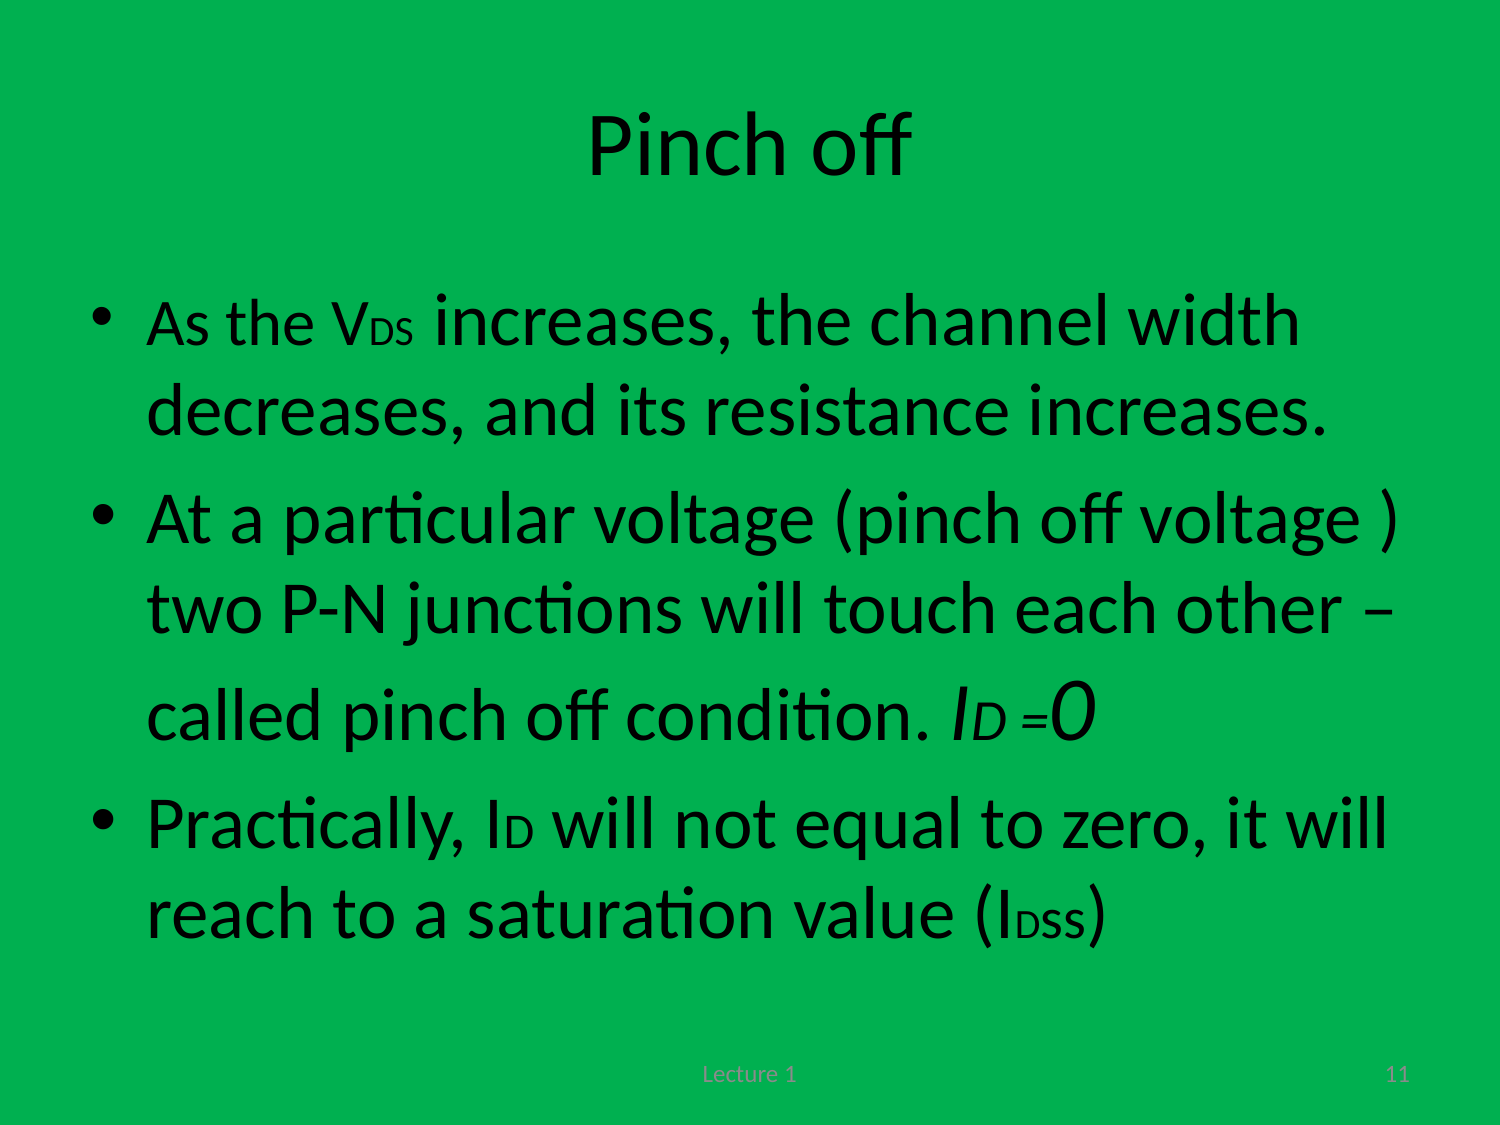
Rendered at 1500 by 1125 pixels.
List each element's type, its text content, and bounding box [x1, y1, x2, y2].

list As the VDS increases, the channel width decreases, and its resistance increases. At a particular voltage (pinch off voltage ) two P-N junctions will touch each other – called pinch off condition. ID =0 Practically, ID will not equal to zero, it will reach to a saturation value (IDss) [75, 262, 1425, 1005]
title Pinch off [75, 45, 1425, 233]
footer Lecture 1 [512, 1042, 988, 1103]
slide_number 11 [1074, 1042, 1425, 1103]
